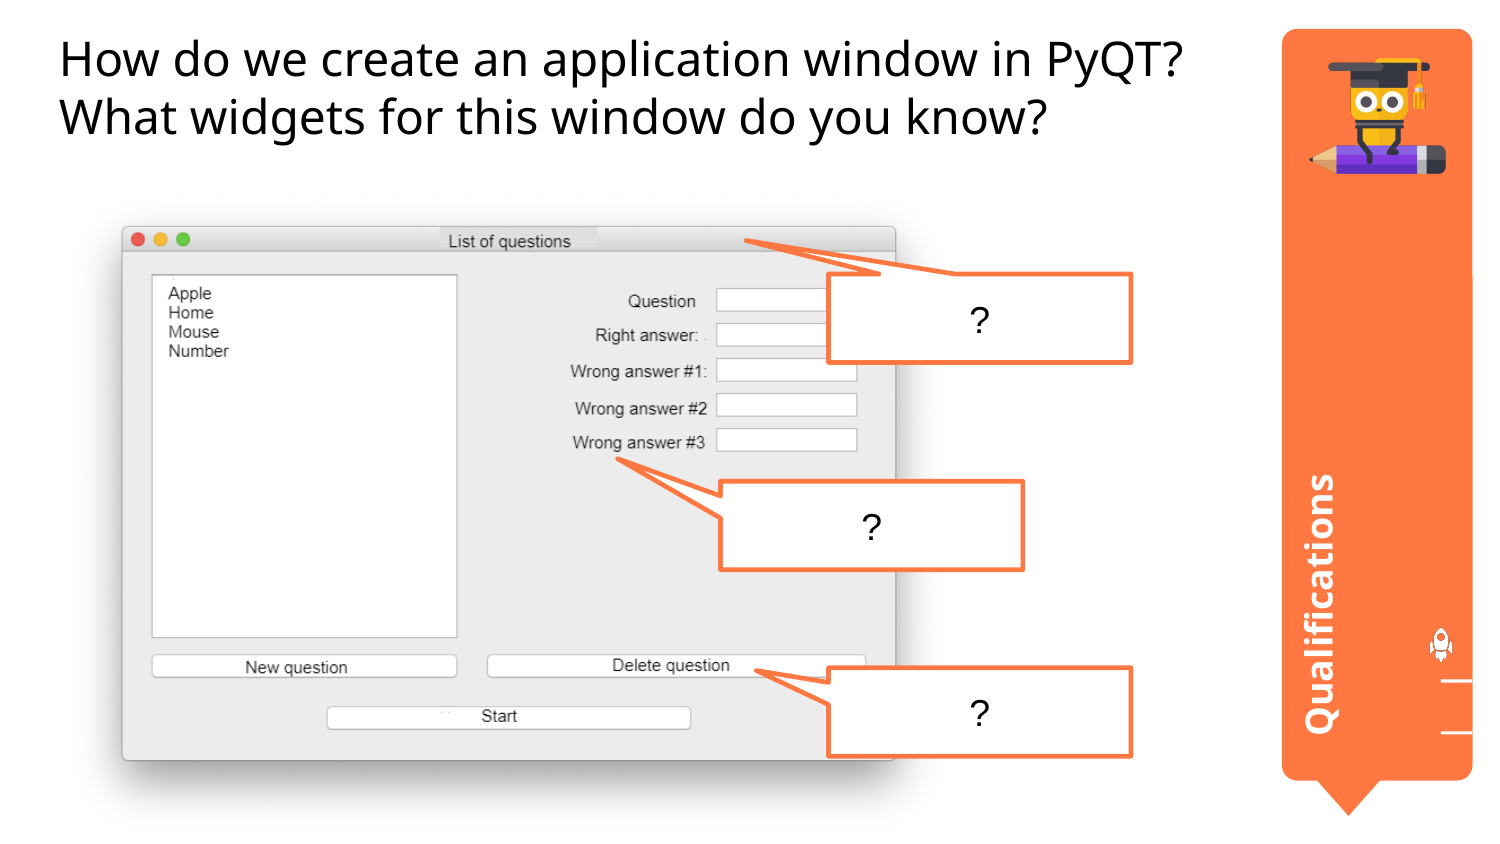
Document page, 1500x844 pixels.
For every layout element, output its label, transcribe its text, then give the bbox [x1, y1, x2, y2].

text_box ? [964, 273, 1131, 363]
picture [1281, 26, 1473, 208]
text_box ? [964, 667, 1131, 757]
picture [58, 184, 959, 844]
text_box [1281, 215, 1473, 817]
text_box ? [964, 481, 1023, 570]
picture [1423, 621, 1459, 668]
text_box How do we create an application window in PyQT? What widgets for this window do you know? [59, 28, 1224, 236]
